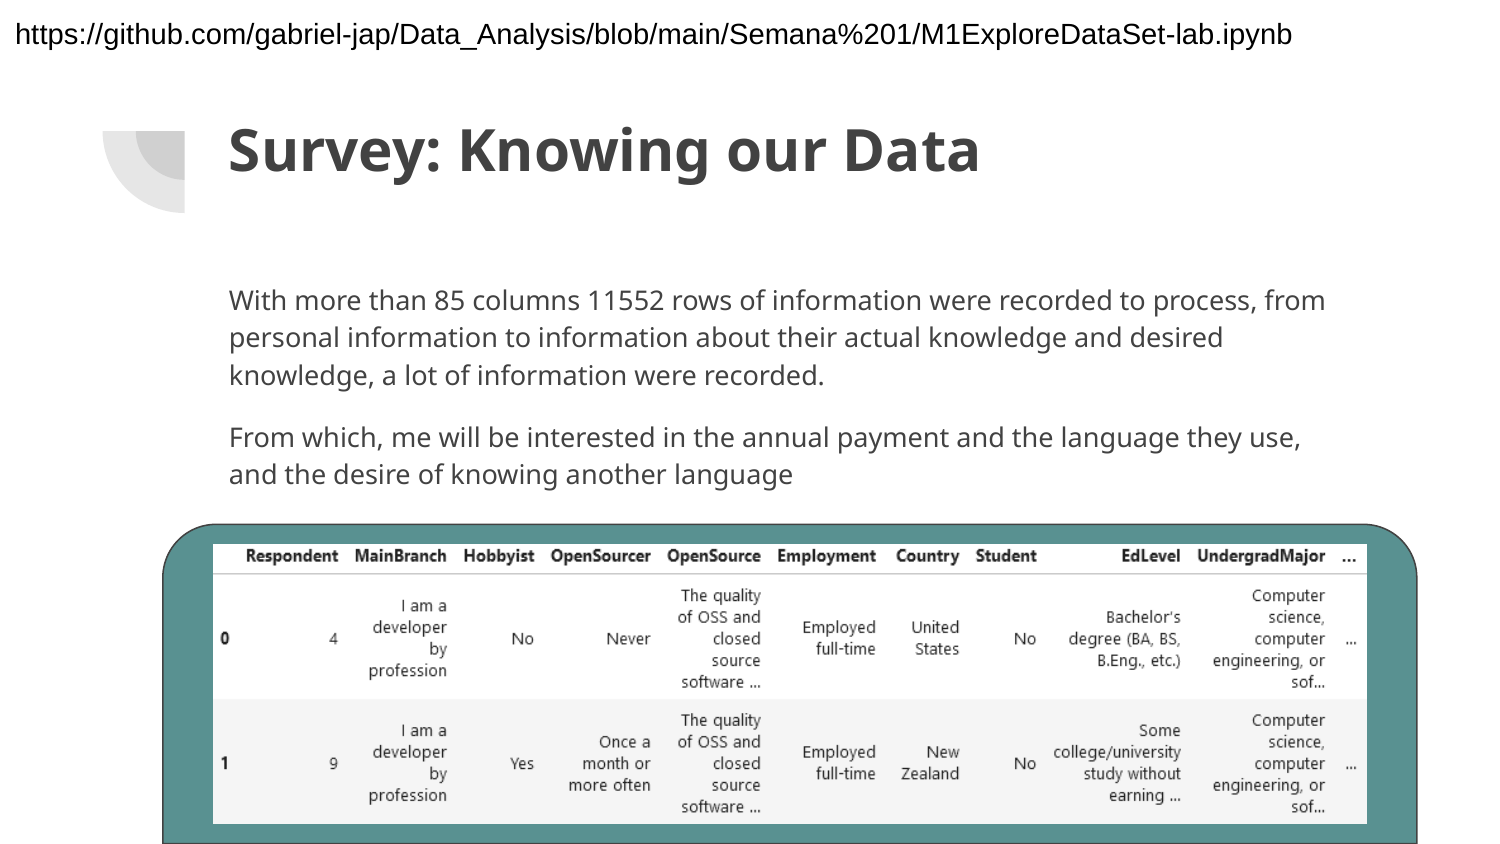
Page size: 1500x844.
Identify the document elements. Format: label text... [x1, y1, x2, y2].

text_box https://github.com/gabriel-jap/Data_Analysis/blob/main/Semana%201/M1ExploreDataSet-lab.ipynb [0, 0, 1500, 65]
list With more than 85 columns 11552 rows of information were recorded to process, from personal information to information about their actual knowledge and desired knowledge, a lot of information were recorded. From which, me will be interested in the annual payment and the language they use, and the desire of knowing another language [213, 263, 1368, 545]
picture [212, 544, 1367, 824]
title Survey: Knowing our Data [213, 98, 1368, 263]
text_box [162, 524, 1417, 844]
